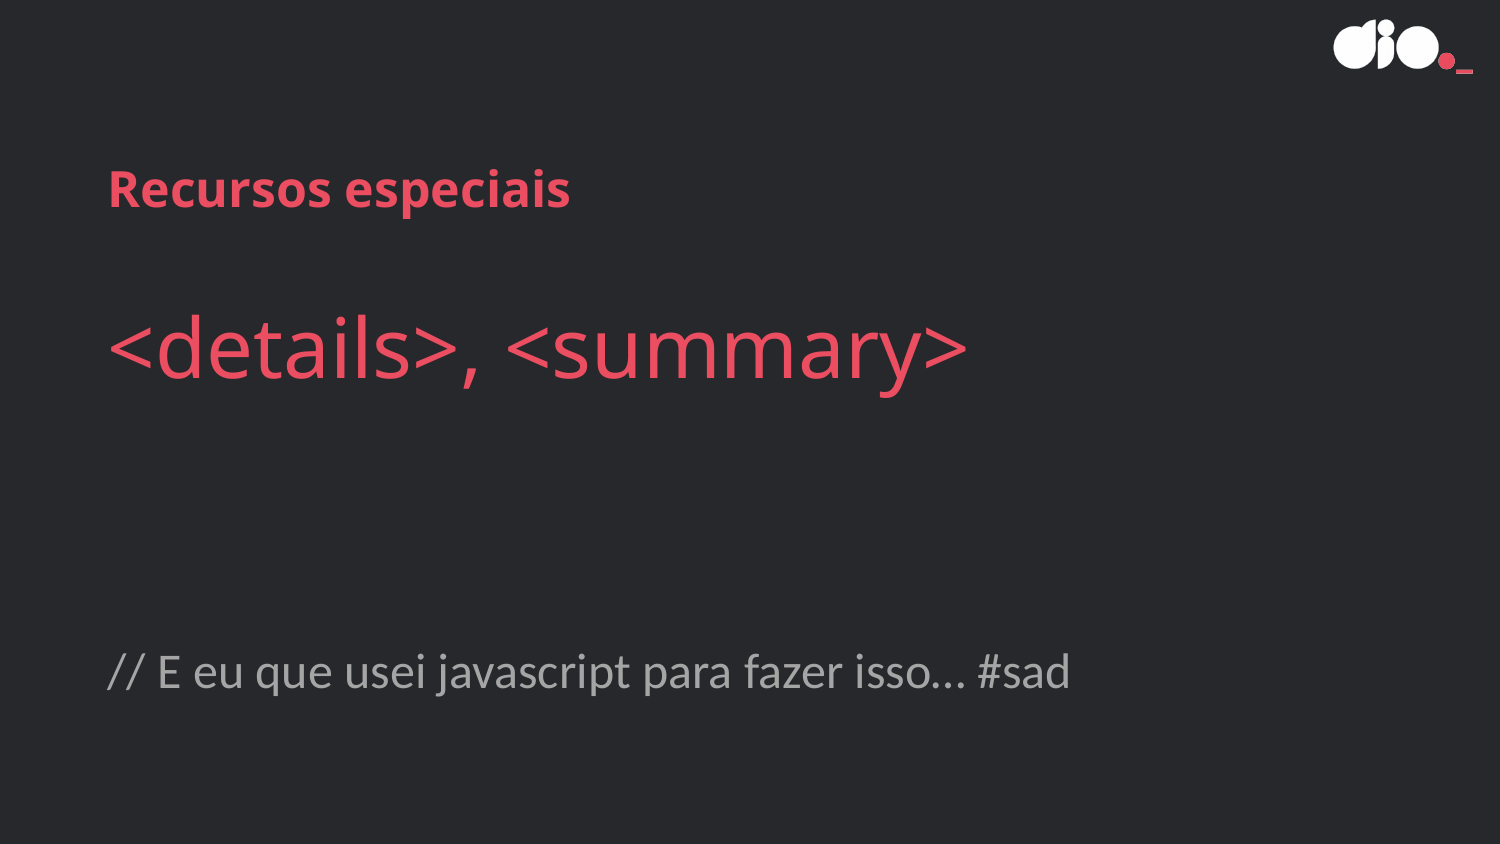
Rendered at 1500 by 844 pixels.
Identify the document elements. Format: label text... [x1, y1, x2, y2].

text_box Recursos especiais [92, 142, 1309, 223]
text_box // E eu que usei javascript para fazer isso… #sad [92, 635, 1309, 701]
picture [1332, 19, 1474, 75]
text_box <details>, <summary> [92, 264, 1309, 431]
